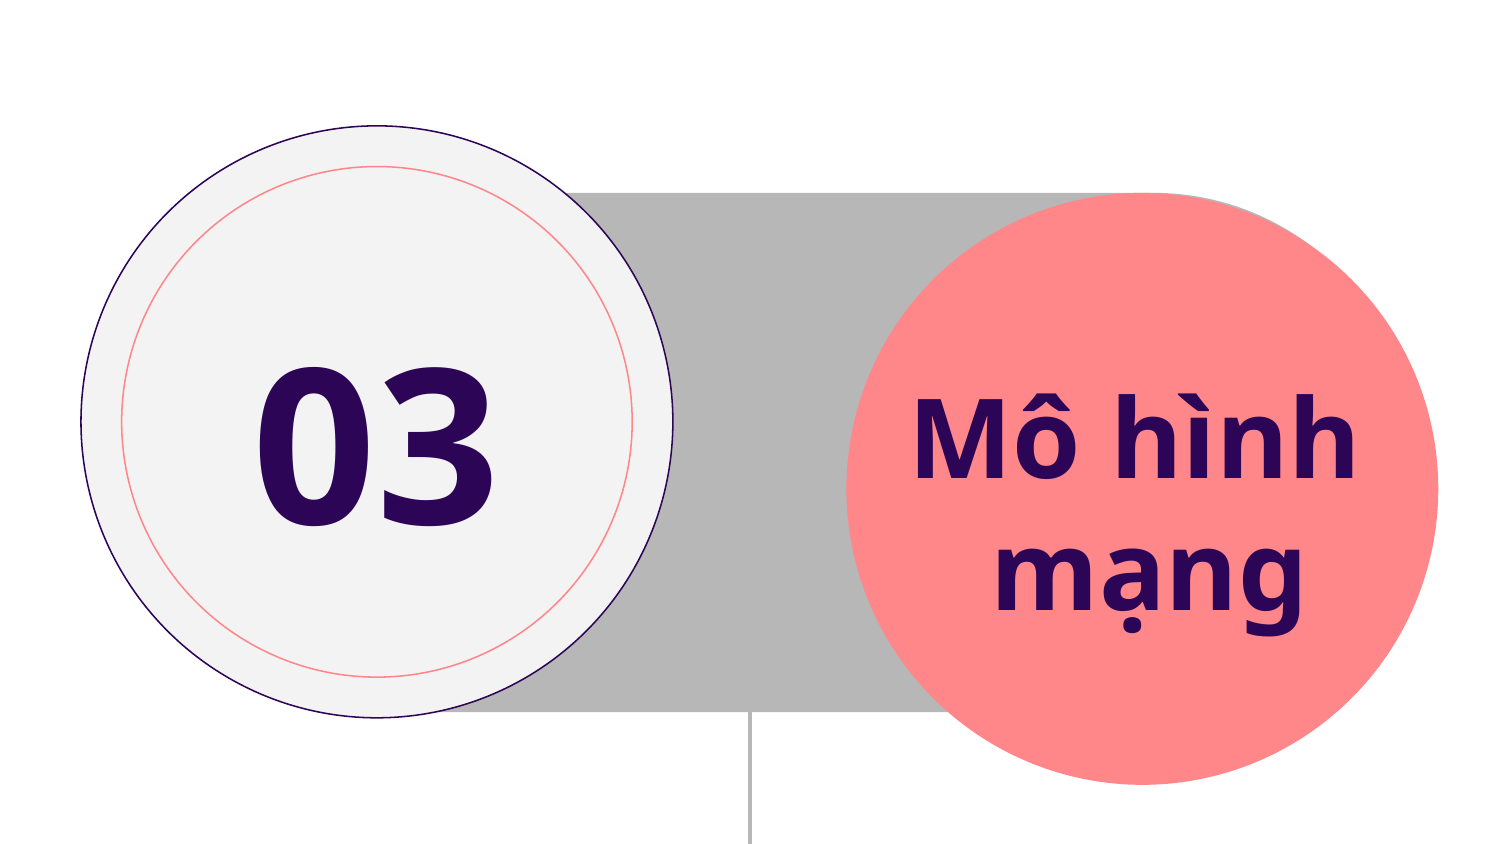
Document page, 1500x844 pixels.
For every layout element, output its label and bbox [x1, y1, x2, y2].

text_box [80, 125, 1439, 785]
